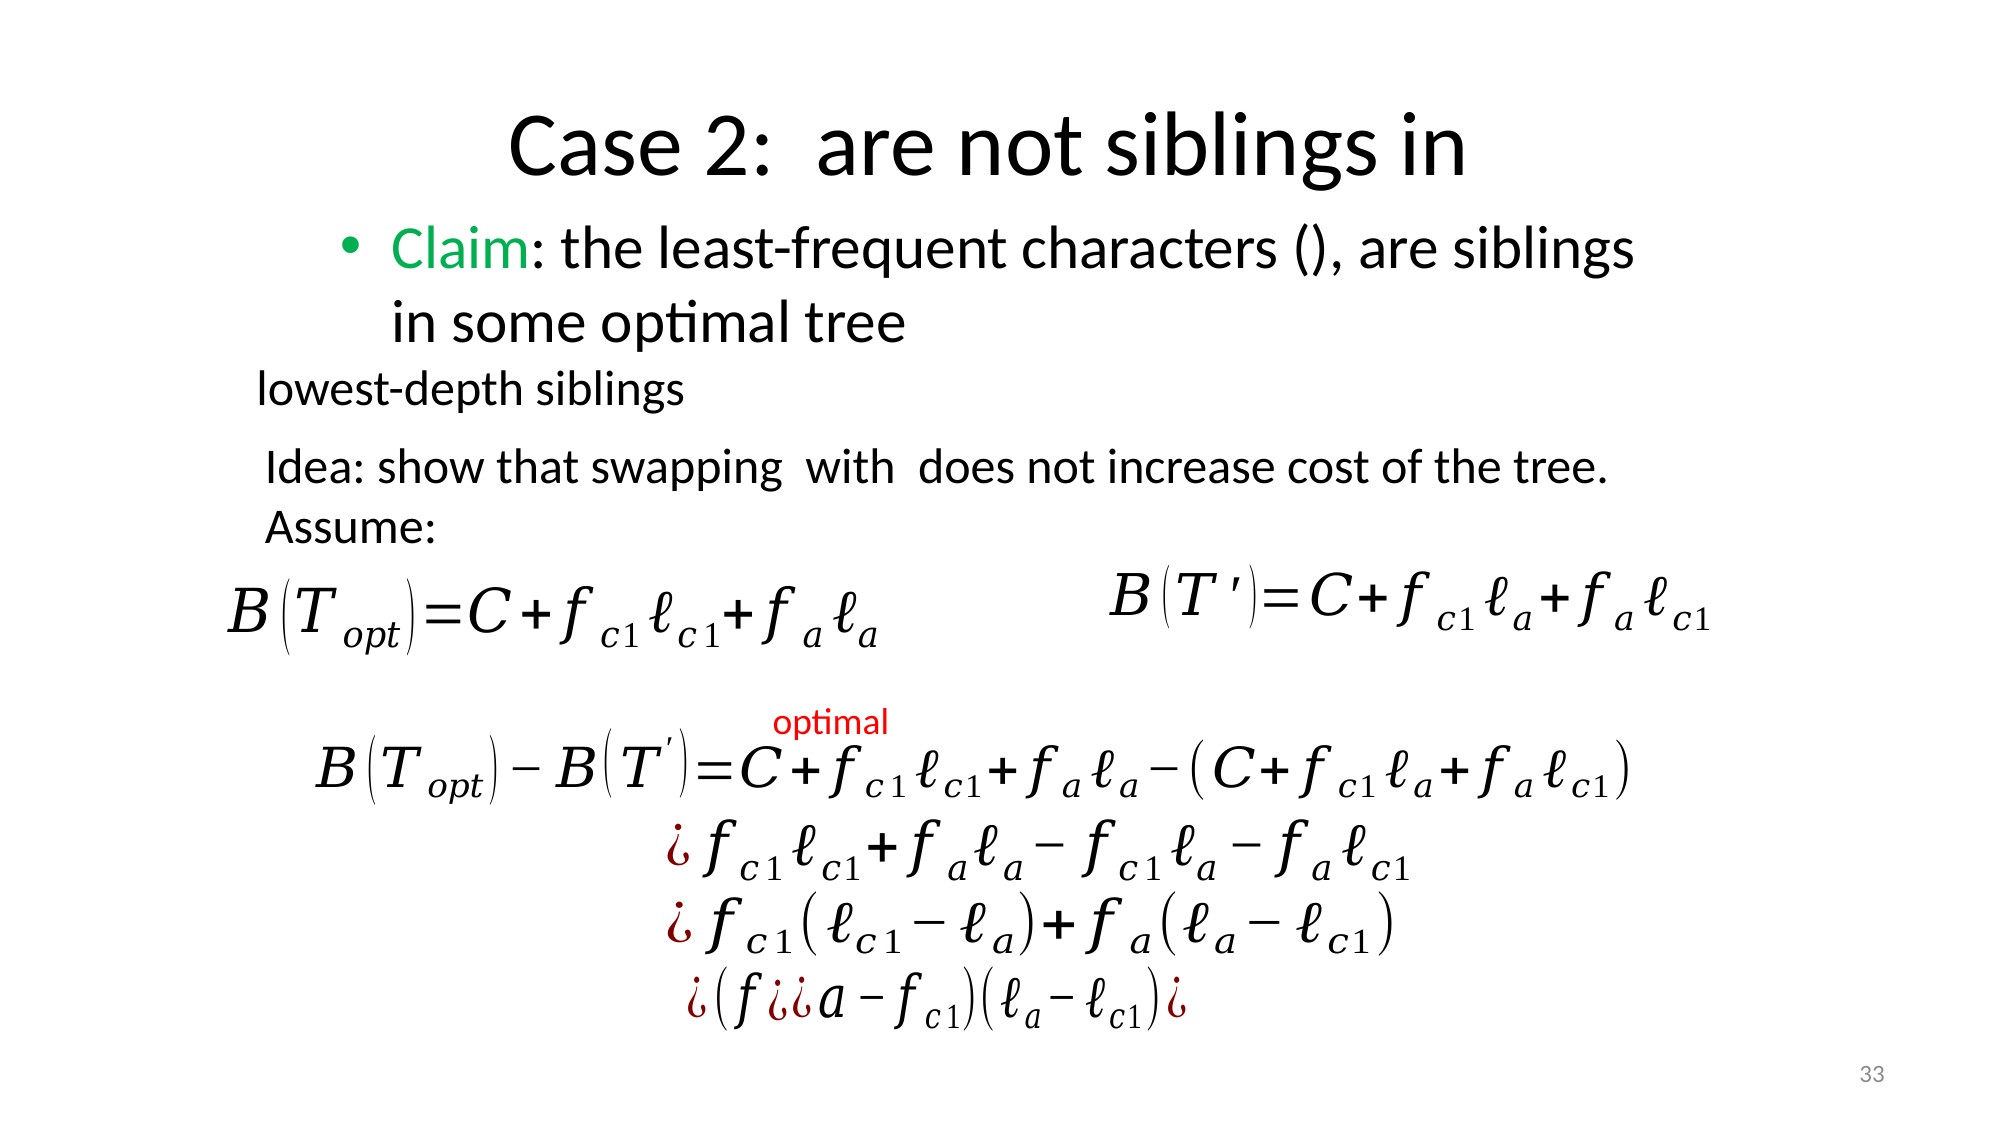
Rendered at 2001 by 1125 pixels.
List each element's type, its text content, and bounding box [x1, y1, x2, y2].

slide_number 33 [1433, 1042, 1900, 1103]
